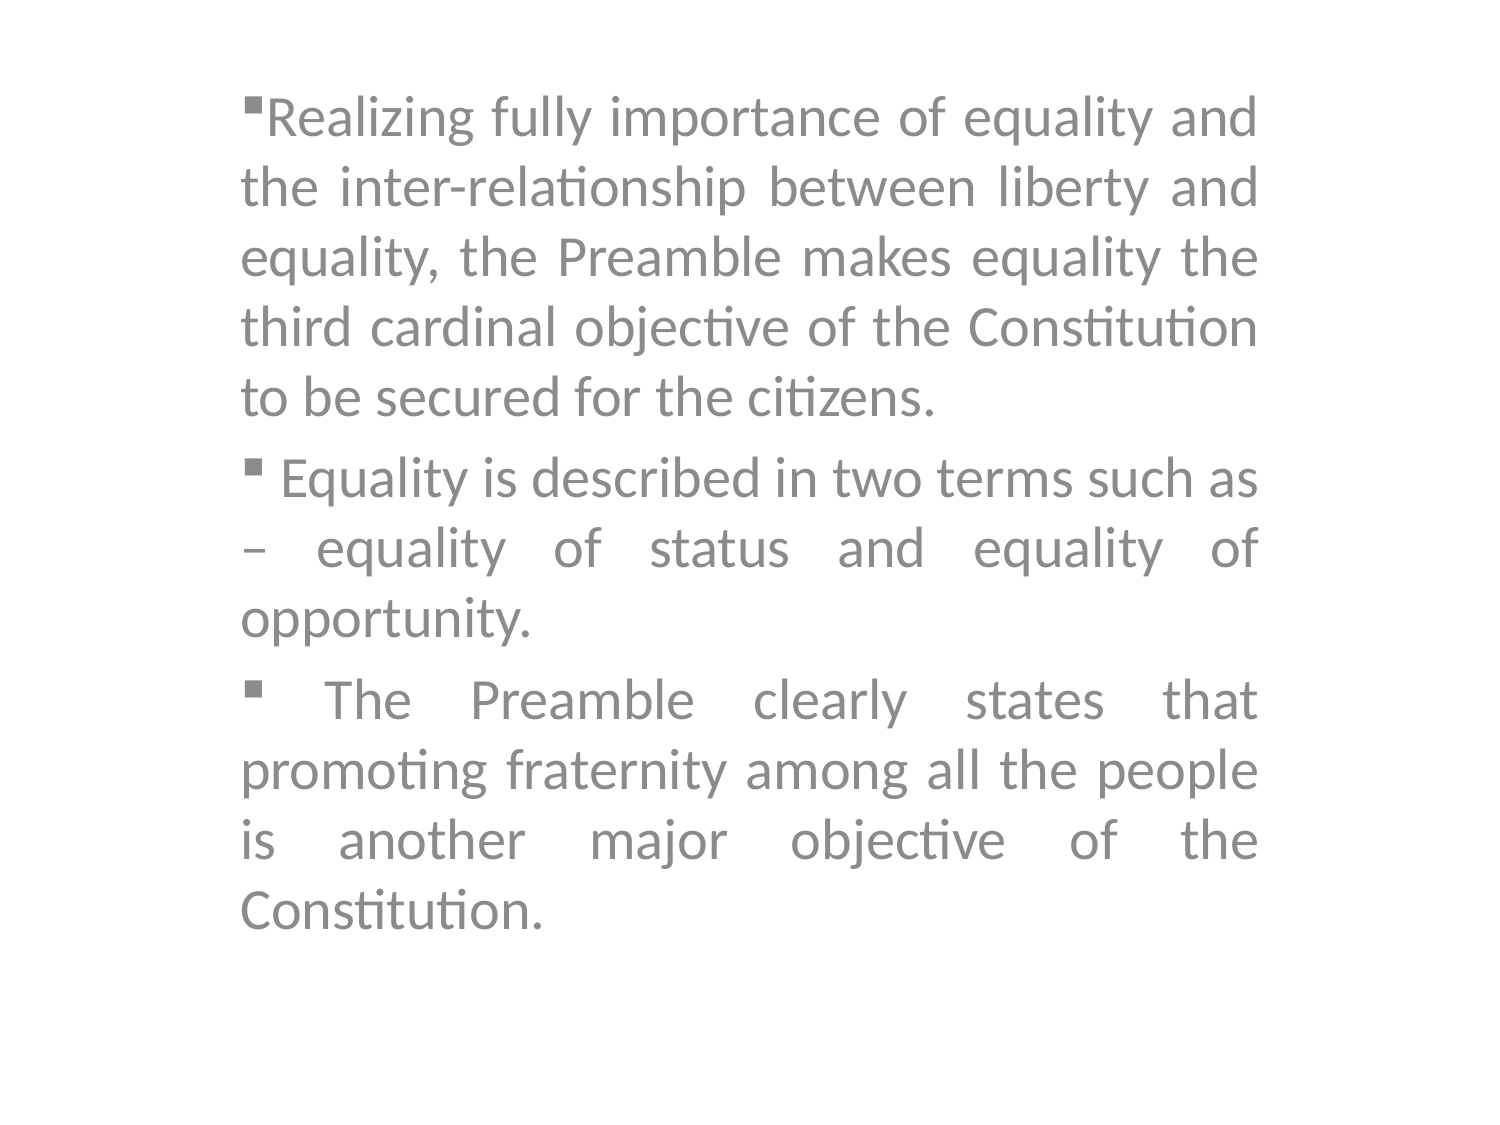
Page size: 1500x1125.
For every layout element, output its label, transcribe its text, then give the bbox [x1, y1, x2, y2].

subtitle Realizing fully importance of equality and the inter-relationship between liberty and equality, the Preamble makes equality the third cardinal objective of the Constitution to be secured for the citizens. Equality is described in two terms such as – equality of status and equality of opportunity. The Preamble clearly states that promoting fraternity among all the people is another major objective of the Constitution. [225, 70, 1275, 961]
